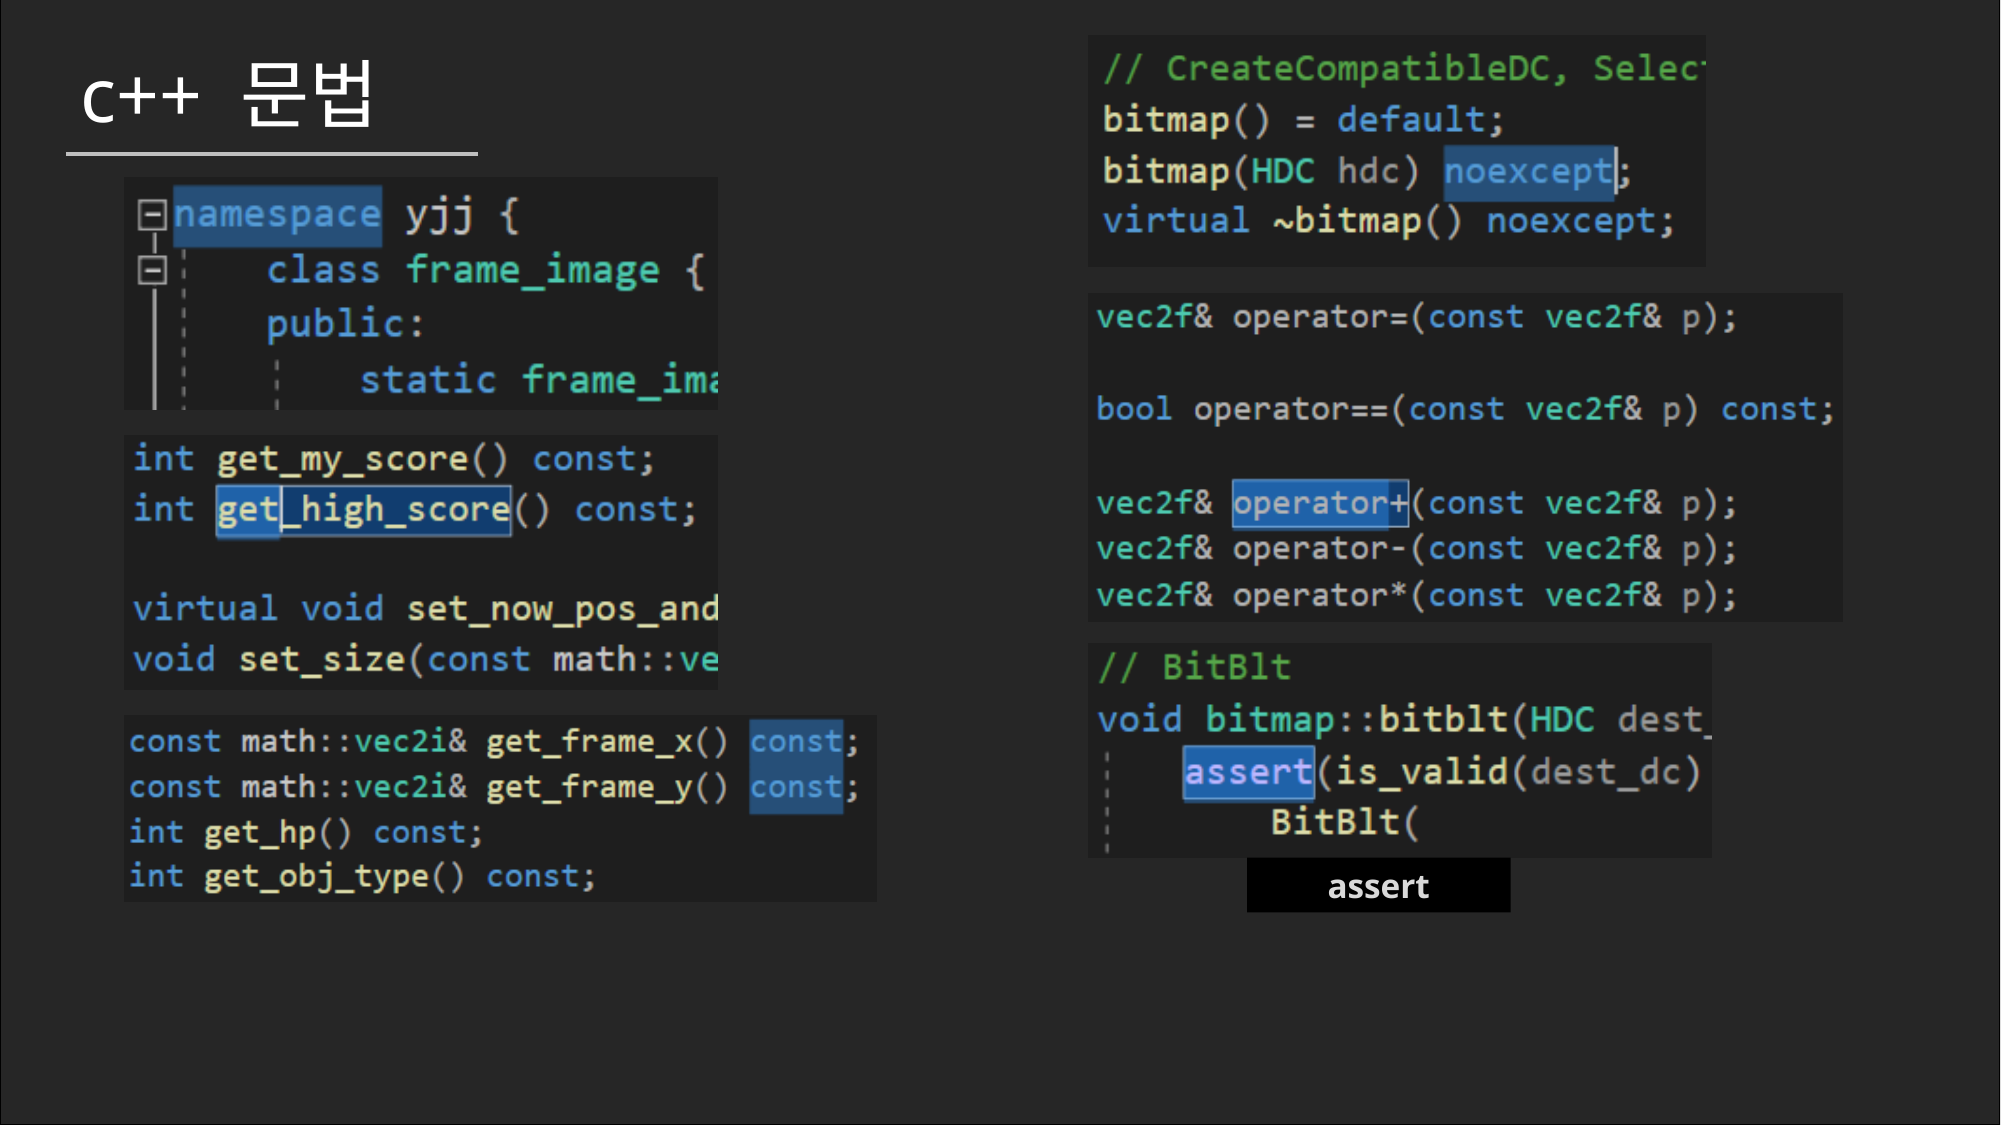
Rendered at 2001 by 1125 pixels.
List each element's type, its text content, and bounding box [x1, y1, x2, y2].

picture [124, 435, 718, 690]
picture [1088, 35, 1706, 267]
text_box c++ 문법 [65, 155, 478, 163]
text_box c++ 문법 [65, 35, 478, 153]
picture [1088, 643, 1712, 858]
picture [124, 177, 718, 410]
picture [1088, 293, 1843, 622]
text_box assert [1247, 858, 1511, 913]
picture [124, 715, 877, 902]
